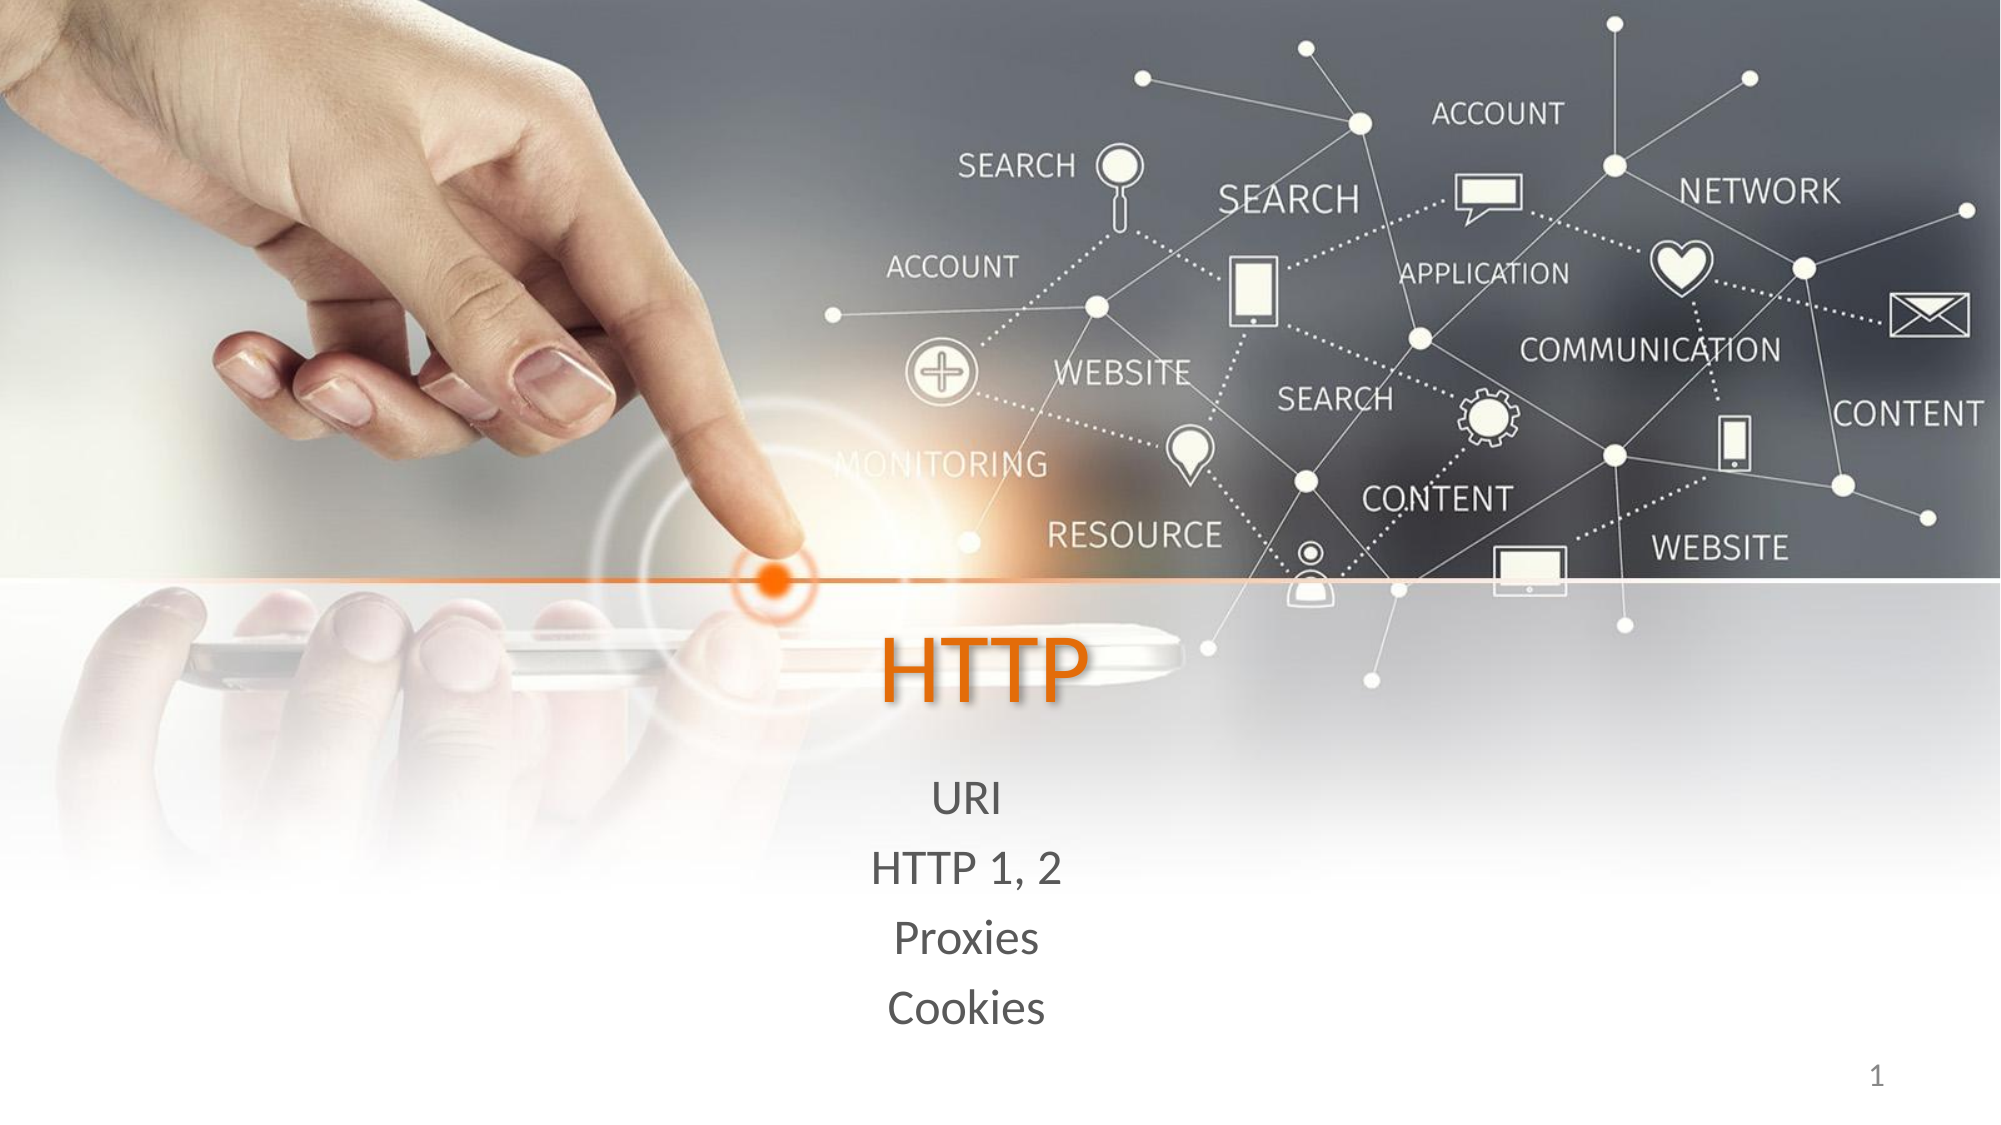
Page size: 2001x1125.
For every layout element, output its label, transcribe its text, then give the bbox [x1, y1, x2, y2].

subtitle URI HTTP 1, 2 Proxies Cookies [245, 757, 1688, 1073]
title HTTP [263, 528, 1707, 797]
picture [0, 0, 2001, 1125]
slide_number ‹#› [1433, 1042, 1900, 1103]
